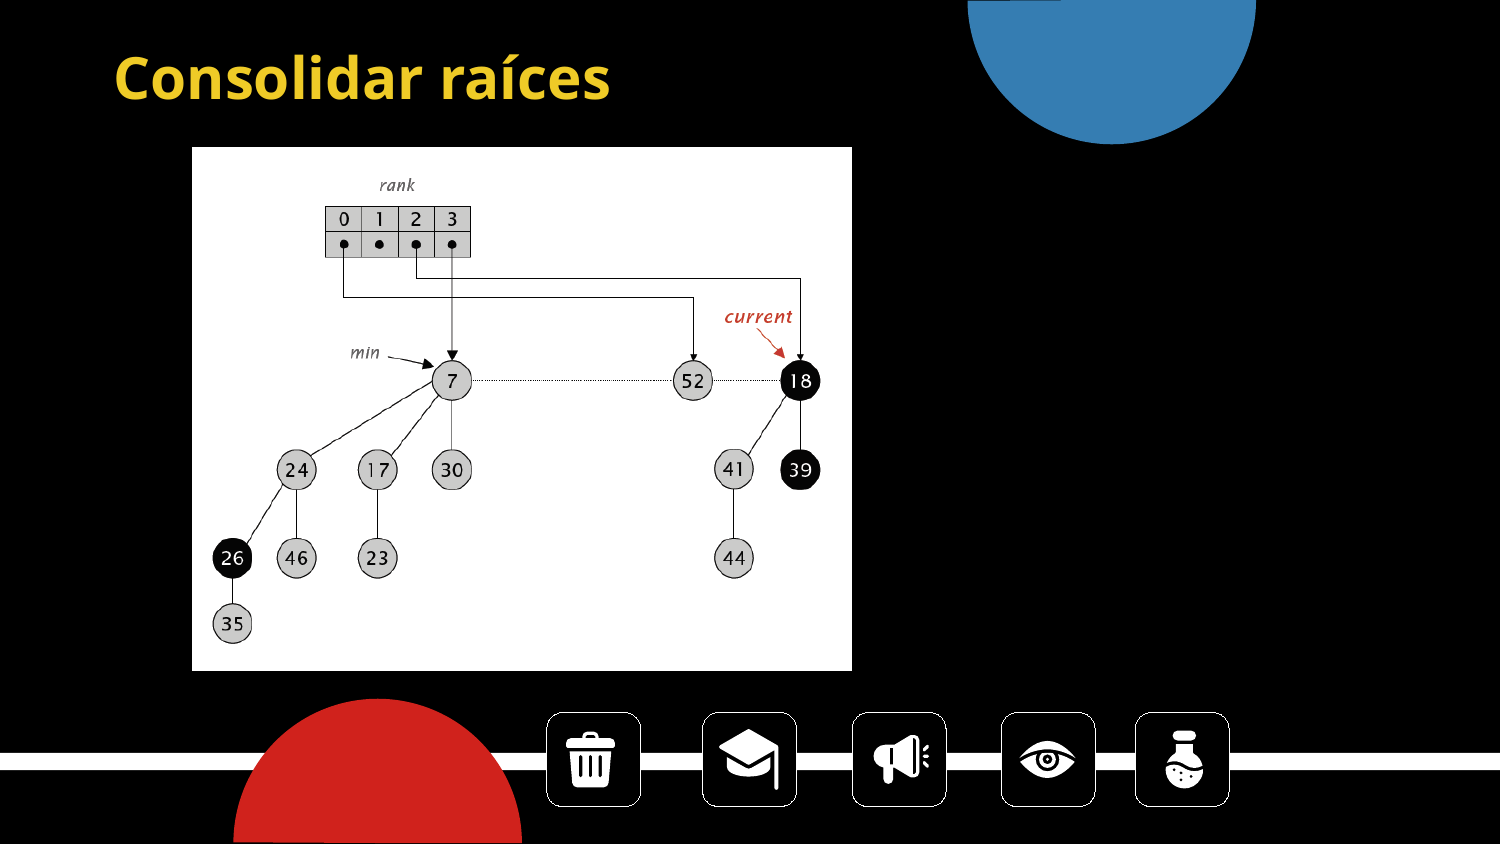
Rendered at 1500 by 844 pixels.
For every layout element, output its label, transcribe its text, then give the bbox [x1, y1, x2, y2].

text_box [718, 728, 779, 791]
text_box Consolidar raíces [98, 0, 1166, 155]
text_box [565, 731, 616, 788]
text_box [0, 752, 264, 771]
text_box [1166, 0, 1257, 134]
text_box [797, 752, 852, 771]
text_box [1165, 730, 1204, 789]
text_box [947, 752, 1001, 771]
text_box [641, 752, 702, 771]
text_box [233, 698, 522, 844]
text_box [1019, 740, 1076, 779]
text_box [546, 712, 641, 807]
text_box [1230, 752, 1500, 771]
text_box [1096, 752, 1135, 771]
picture [192, 147, 852, 671]
text_box [1135, 712, 1230, 807]
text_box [873, 734, 930, 785]
text_box [852, 712, 947, 807]
text_box [491, 752, 546, 771]
text_box [702, 712, 797, 807]
text_box [1001, 712, 1096, 807]
